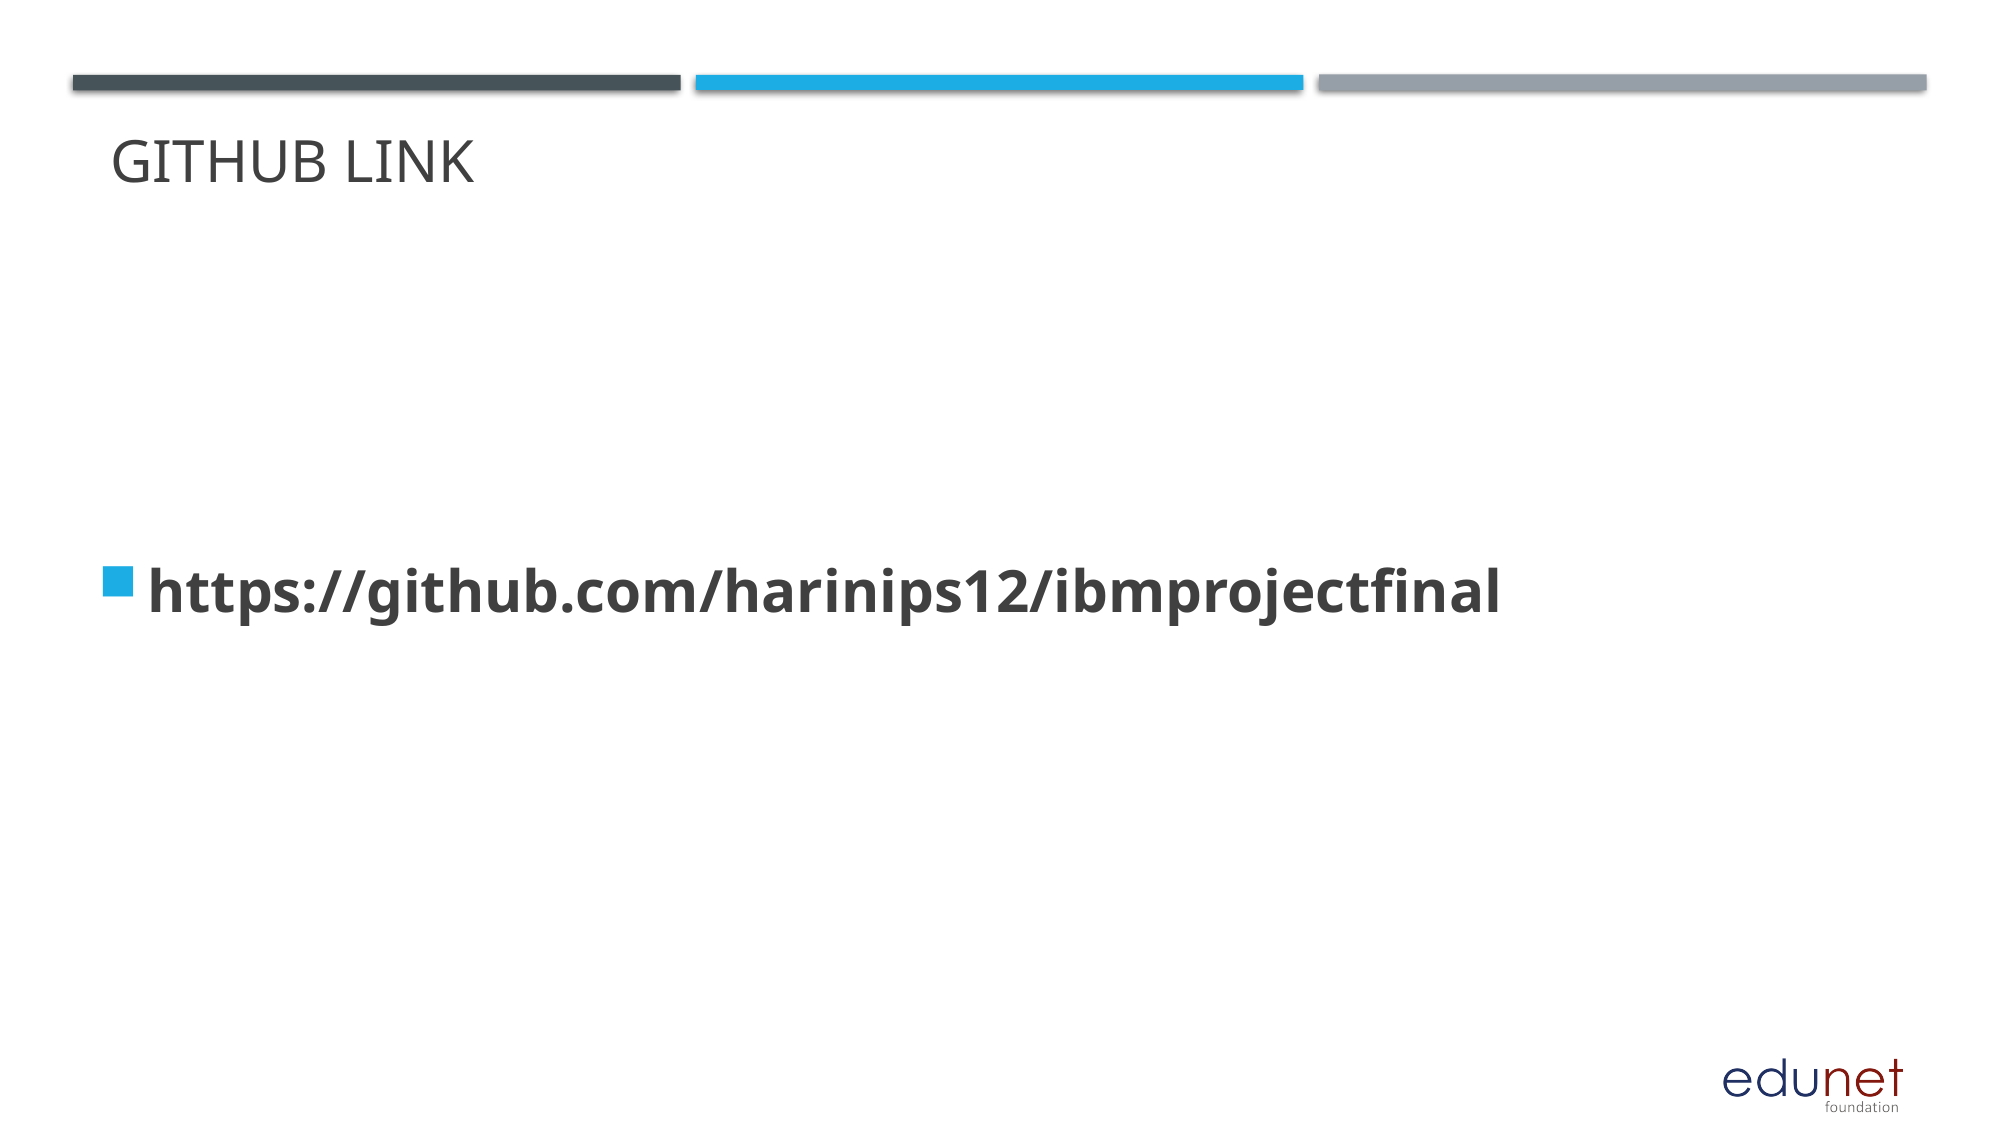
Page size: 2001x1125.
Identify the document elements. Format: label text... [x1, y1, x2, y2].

title Github link [95, 115, 1905, 203]
picture [1719, 1056, 1905, 1116]
list https://github.com/harinips12/ibmprojectfinal [82, 202, 1892, 969]
